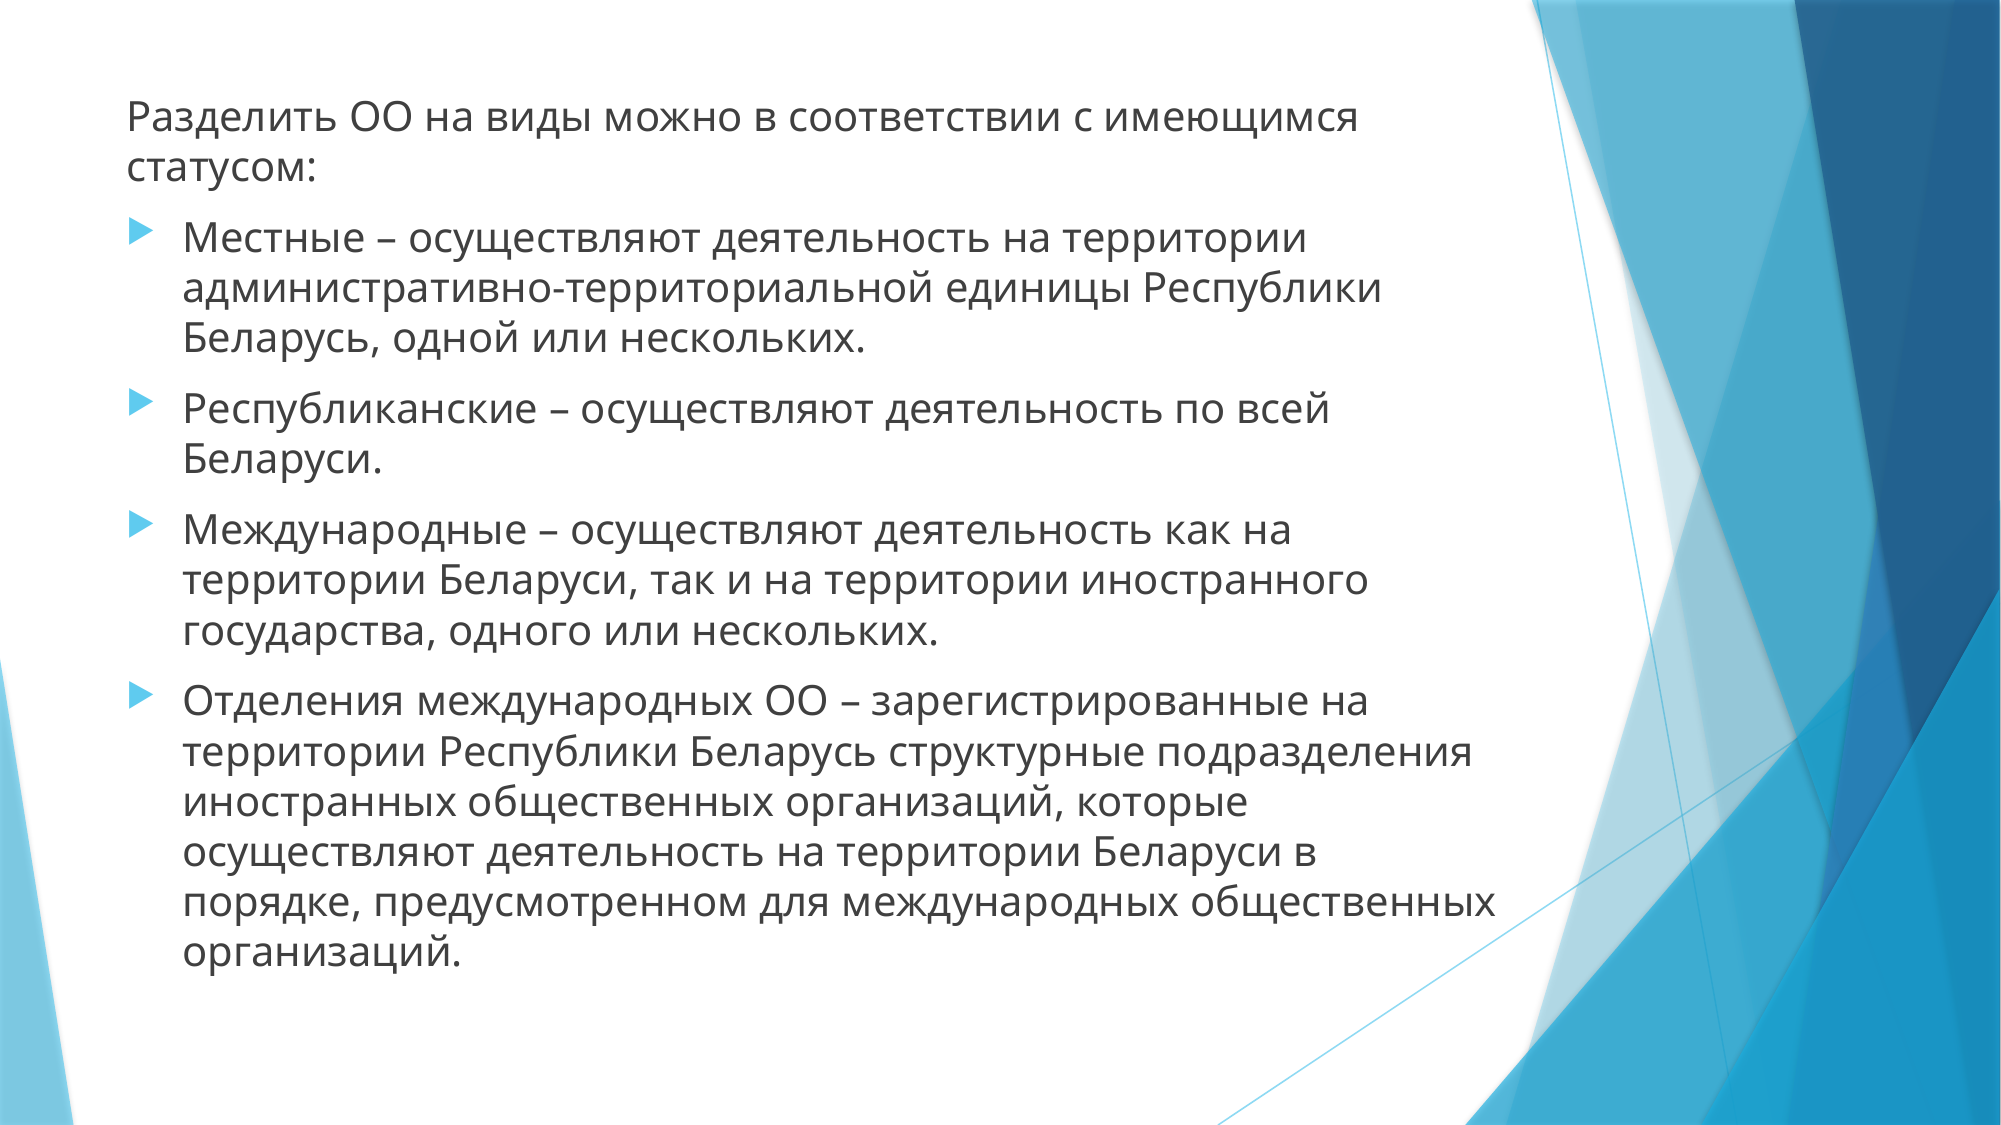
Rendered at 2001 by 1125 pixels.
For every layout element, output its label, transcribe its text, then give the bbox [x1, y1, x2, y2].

list Разделить ОО на виды можно в соответствии с имеющимся статусом: Местные – осуществляют деятельность на территории административно-территориальной единицы Республики Беларусь, одной или нескольких. Республиканские – осуществляют деятельность по всей Беларуси. Международные – осуществляют деятельность как на территории Беларуси, так и на территории иностранного государства, одного или нескольких. Отделения международных ОО – зарегистрированные на территории Республики Беларусь структурные подразделения иностранных общественных организаций, которые осуществляют деятельность на территории Беларуси в порядке, предусмотренном для международных общественных организаций. [111, 82, 1522, 992]
